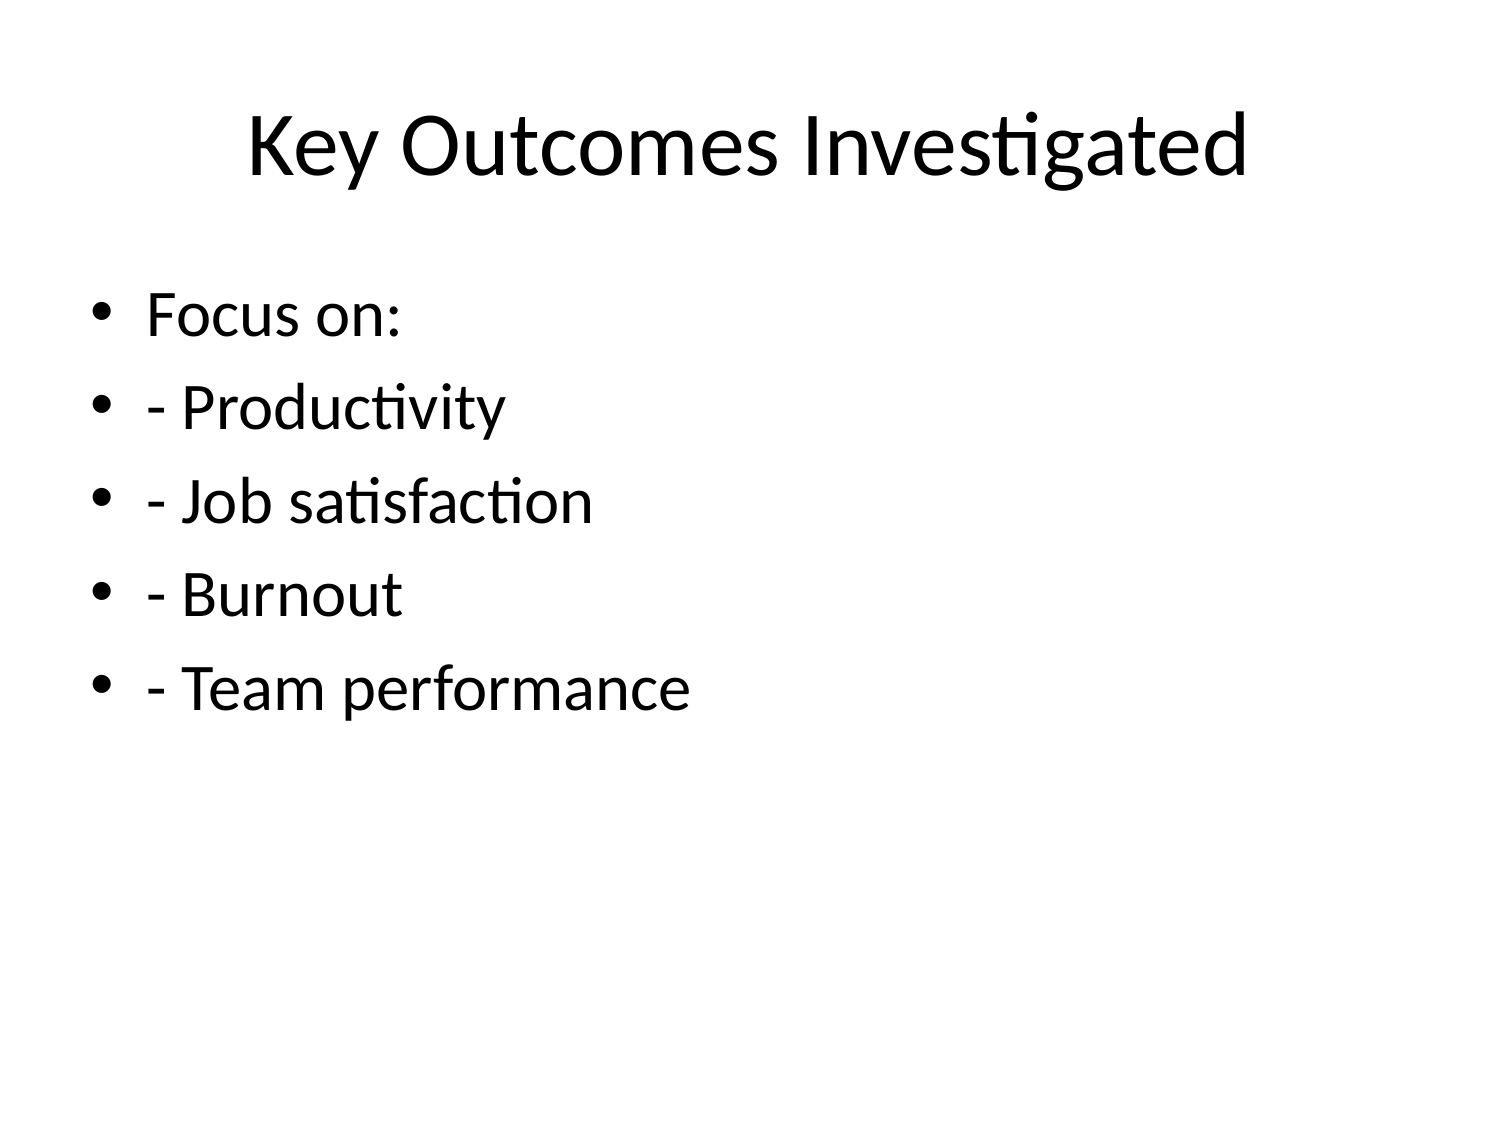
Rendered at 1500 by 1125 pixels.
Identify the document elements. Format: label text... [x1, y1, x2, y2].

list Focus on: - Productivity - Job satisfaction - Burnout - Team performance [75, 262, 1425, 1005]
title Key Outcomes Investigated [75, 45, 1425, 233]
